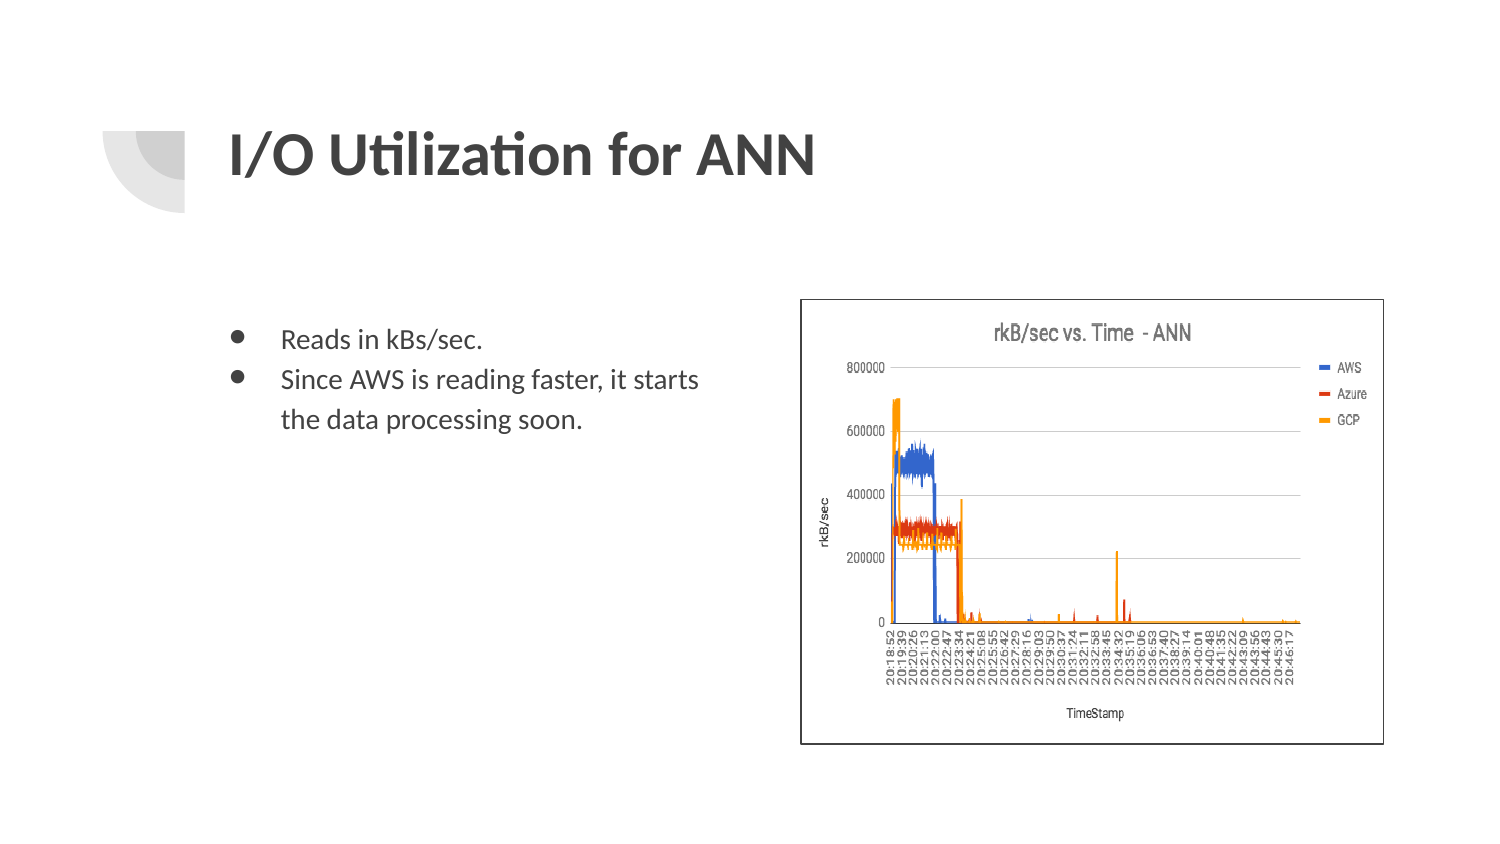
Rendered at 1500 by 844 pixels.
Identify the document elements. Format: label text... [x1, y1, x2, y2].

picture [801, 300, 1383, 744]
title I/O Utilization for ANN [213, 98, 1433, 216]
list Reads in kBs/sec. Since AWS is reading faster, it starts the data processing soon. [190, 300, 758, 744]
